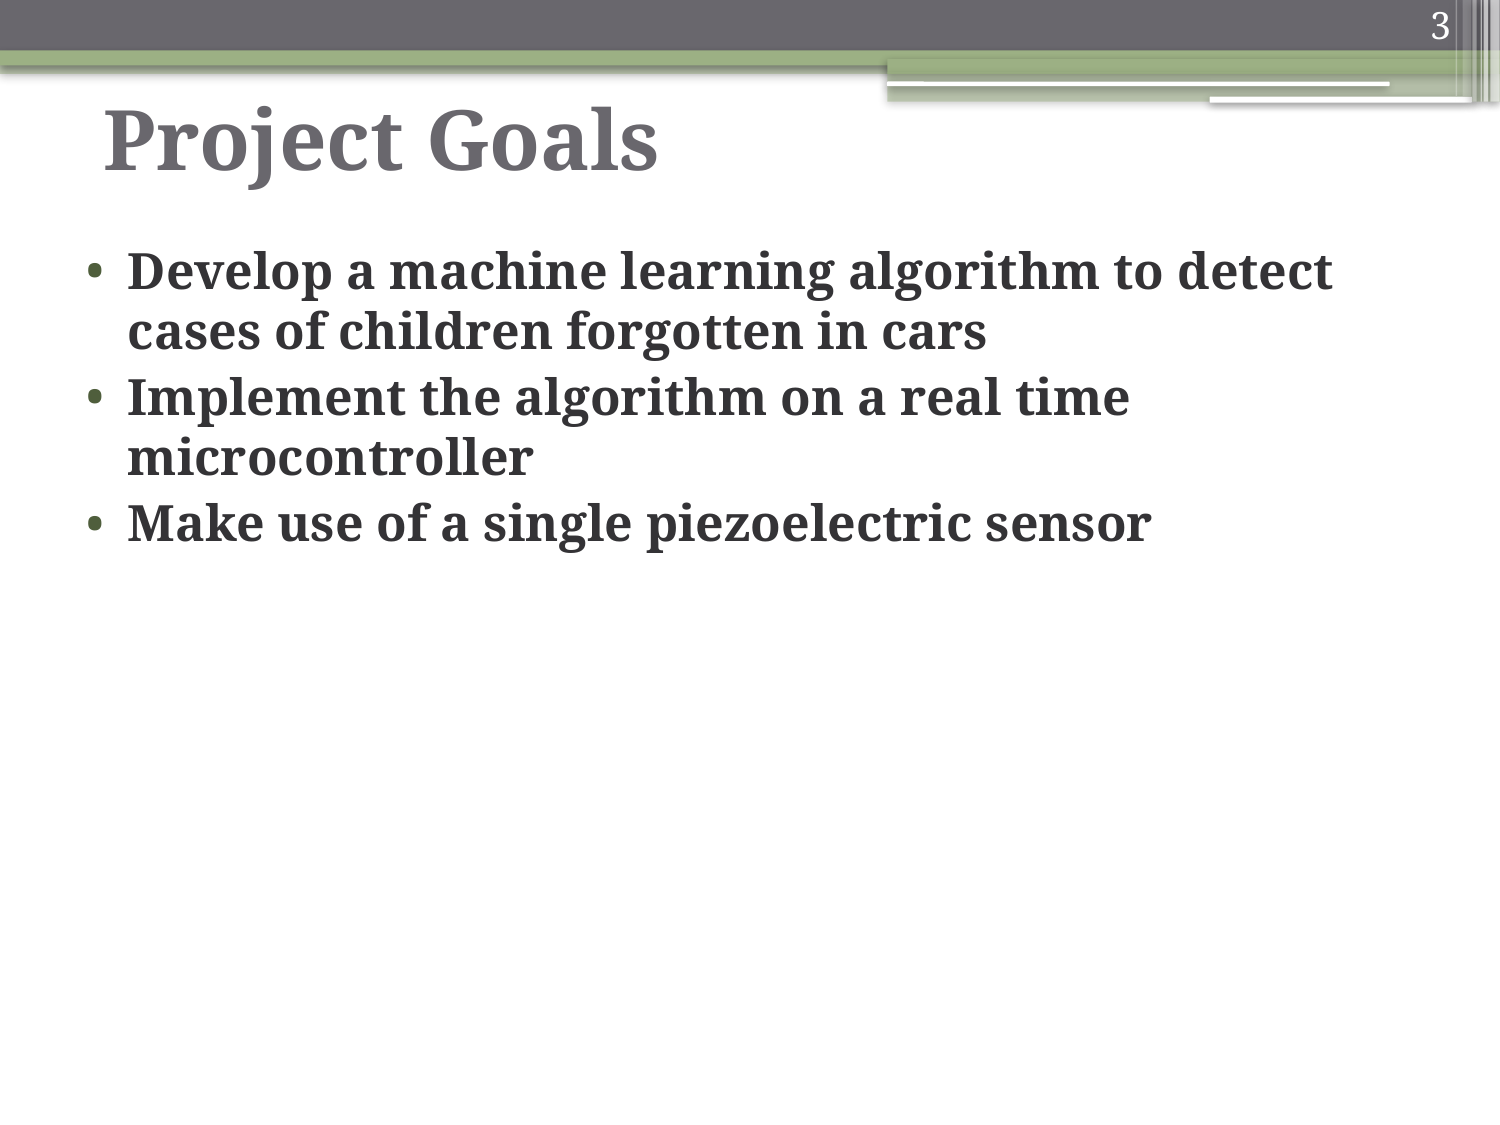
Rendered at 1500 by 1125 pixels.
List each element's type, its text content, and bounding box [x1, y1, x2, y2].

slide_number 3 [1341, 0, 1466, 61]
list Develop a machine learning algorithm to detect cases of children forgotten in cars Implement the algorithm on a real time microcontroller Make use of a single piezoelectric sensor [53, 231, 1404, 1024]
title Project Goals [88, 78, 1439, 197]
